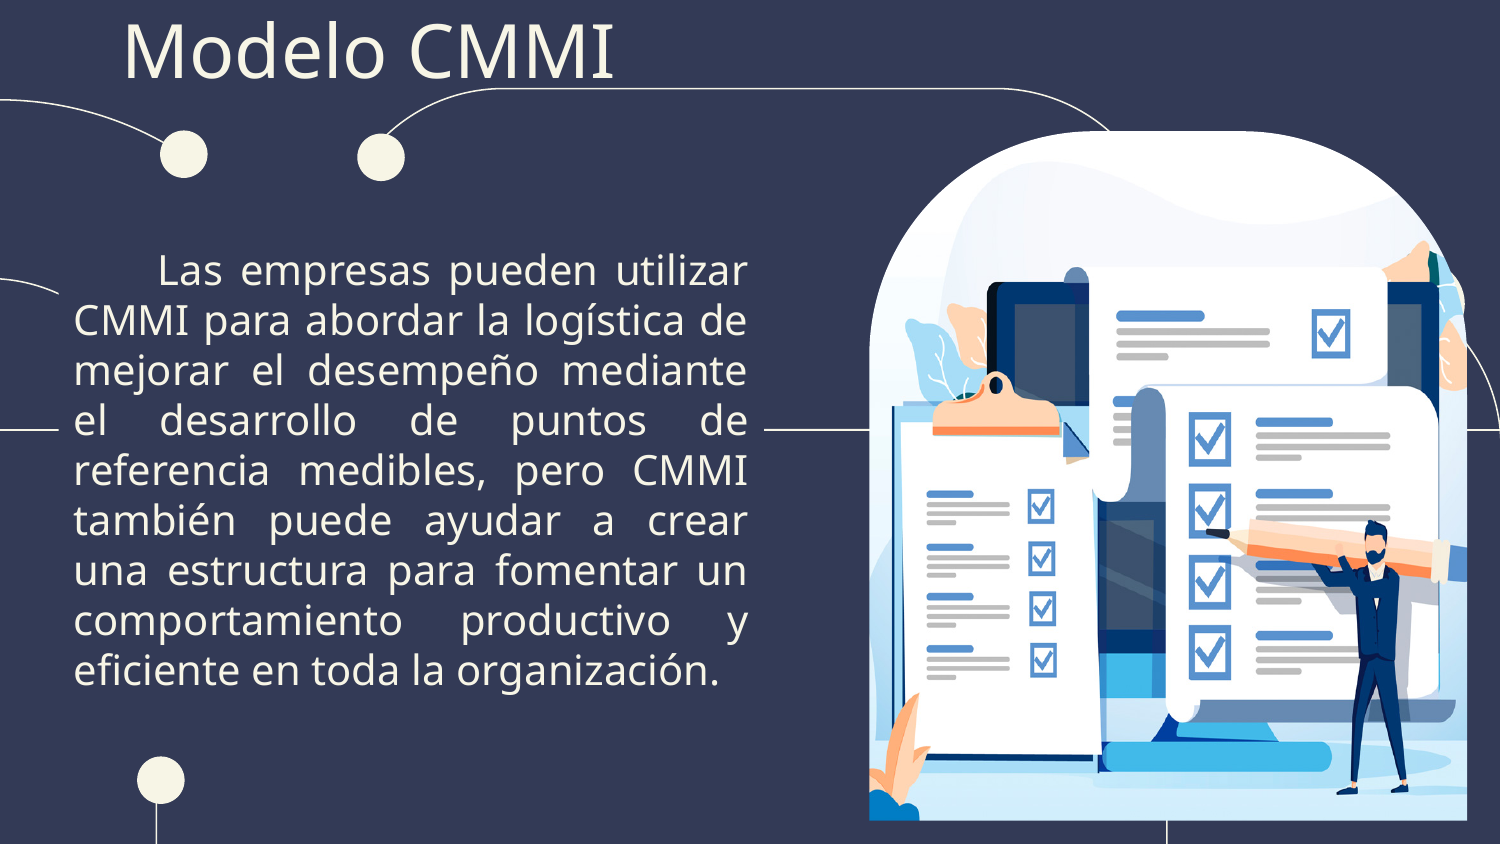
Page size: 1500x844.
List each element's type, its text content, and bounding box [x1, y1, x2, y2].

text_box [160, 131, 207, 178]
title Modelo CMMI [0, 0, 738, 109]
text_box [387, 88, 1107, 430]
text_box [358, 134, 404, 181]
picture [869, 130, 1468, 821]
text_box [137, 757, 184, 804]
subtitle Las empresas pueden utilizar CMMI para abordar la logística de mejorar el desempeño mediante el desarrollo de puntos de referencia medibles, pero CMMI también puede ayudar a crear una estructura para fomentar un comportamiento productivo y eficiente en toda la organización. [58, 153, 765, 785]
